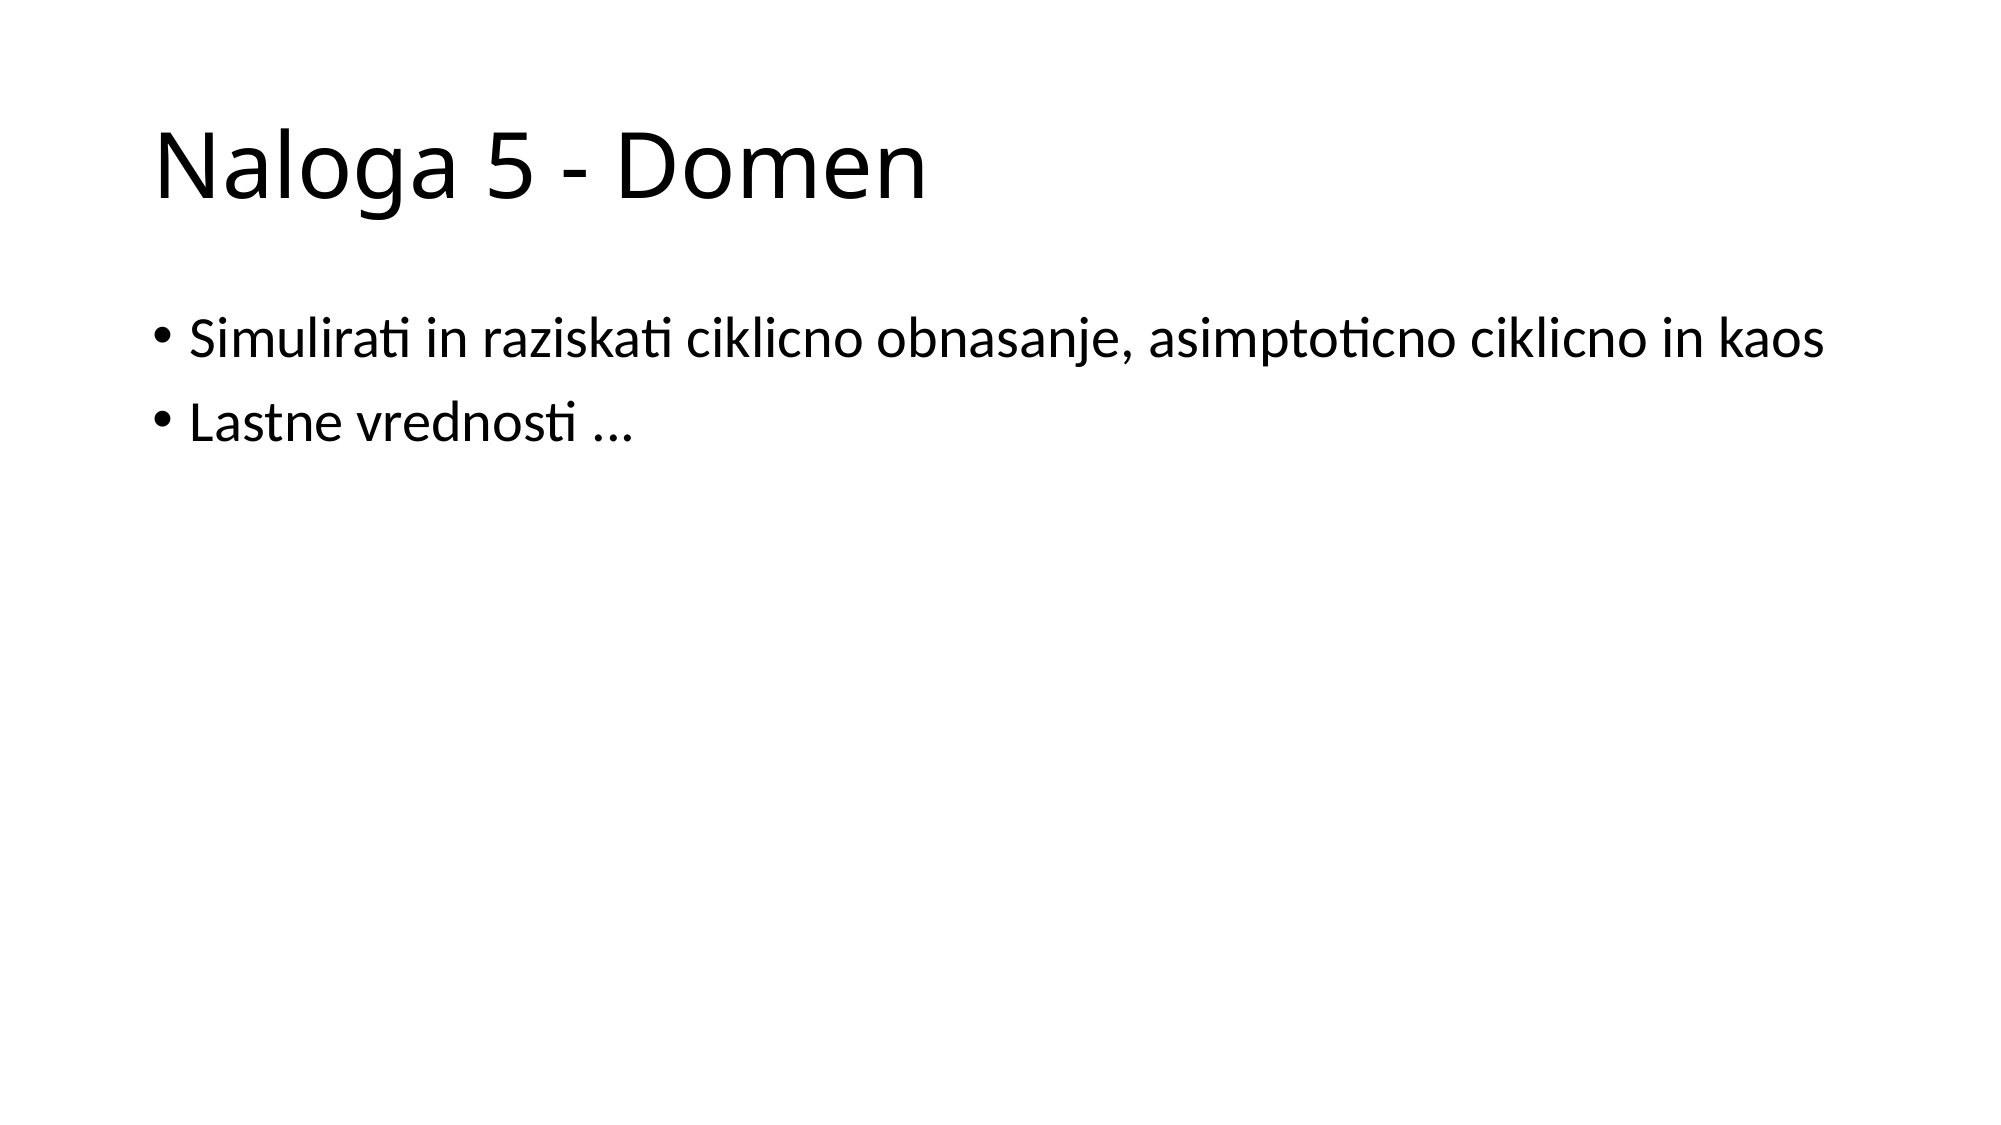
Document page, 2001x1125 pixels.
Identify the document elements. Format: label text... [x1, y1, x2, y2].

title Naloga 5 - Domen [137, 59, 1863, 278]
list Simulirati in raziskati ciklicno obnasanje, asimptoticno ciklicno in kaos Lastne vrednosti ... [137, 299, 1863, 1014]
